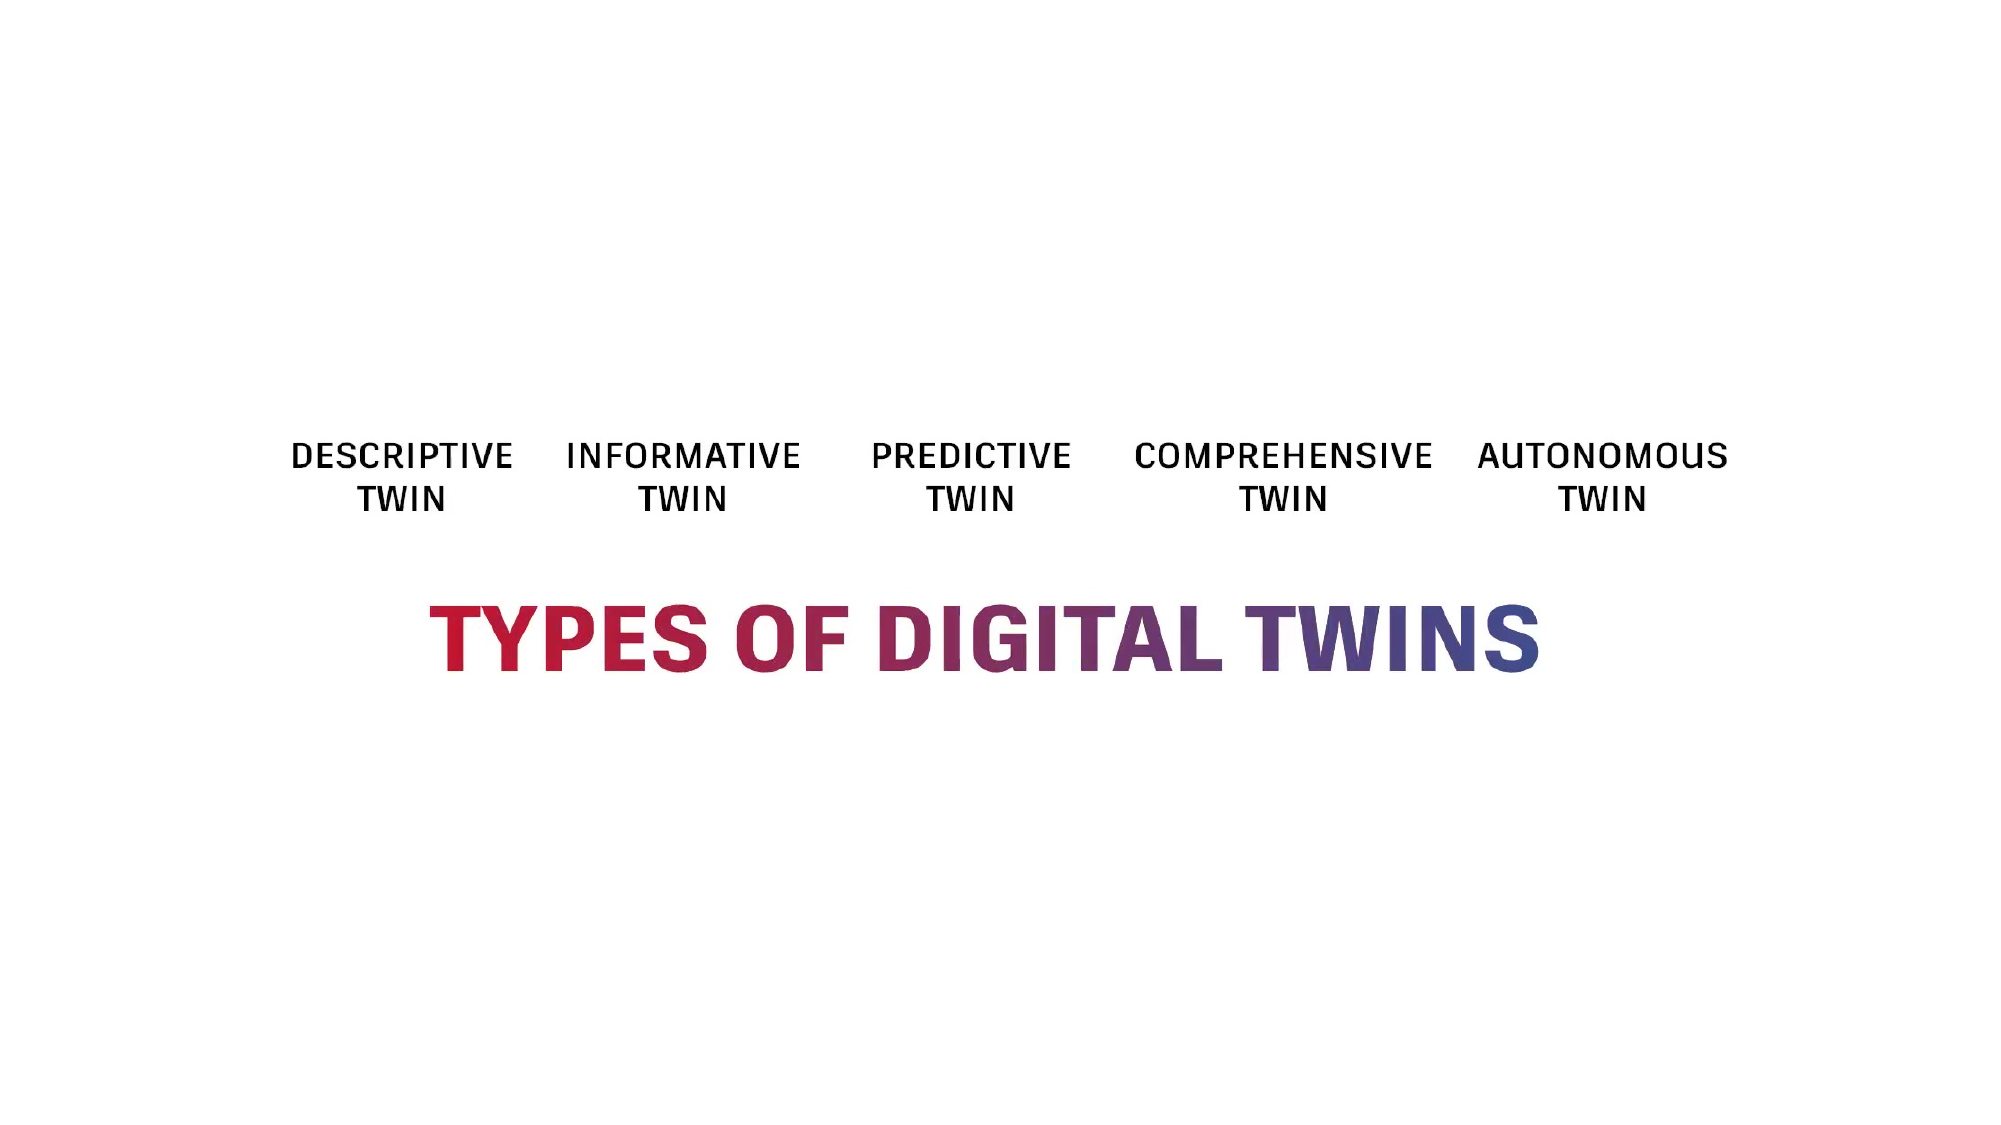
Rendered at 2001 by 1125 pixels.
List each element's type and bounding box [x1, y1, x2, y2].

picture [137, 54, 1863, 1025]
